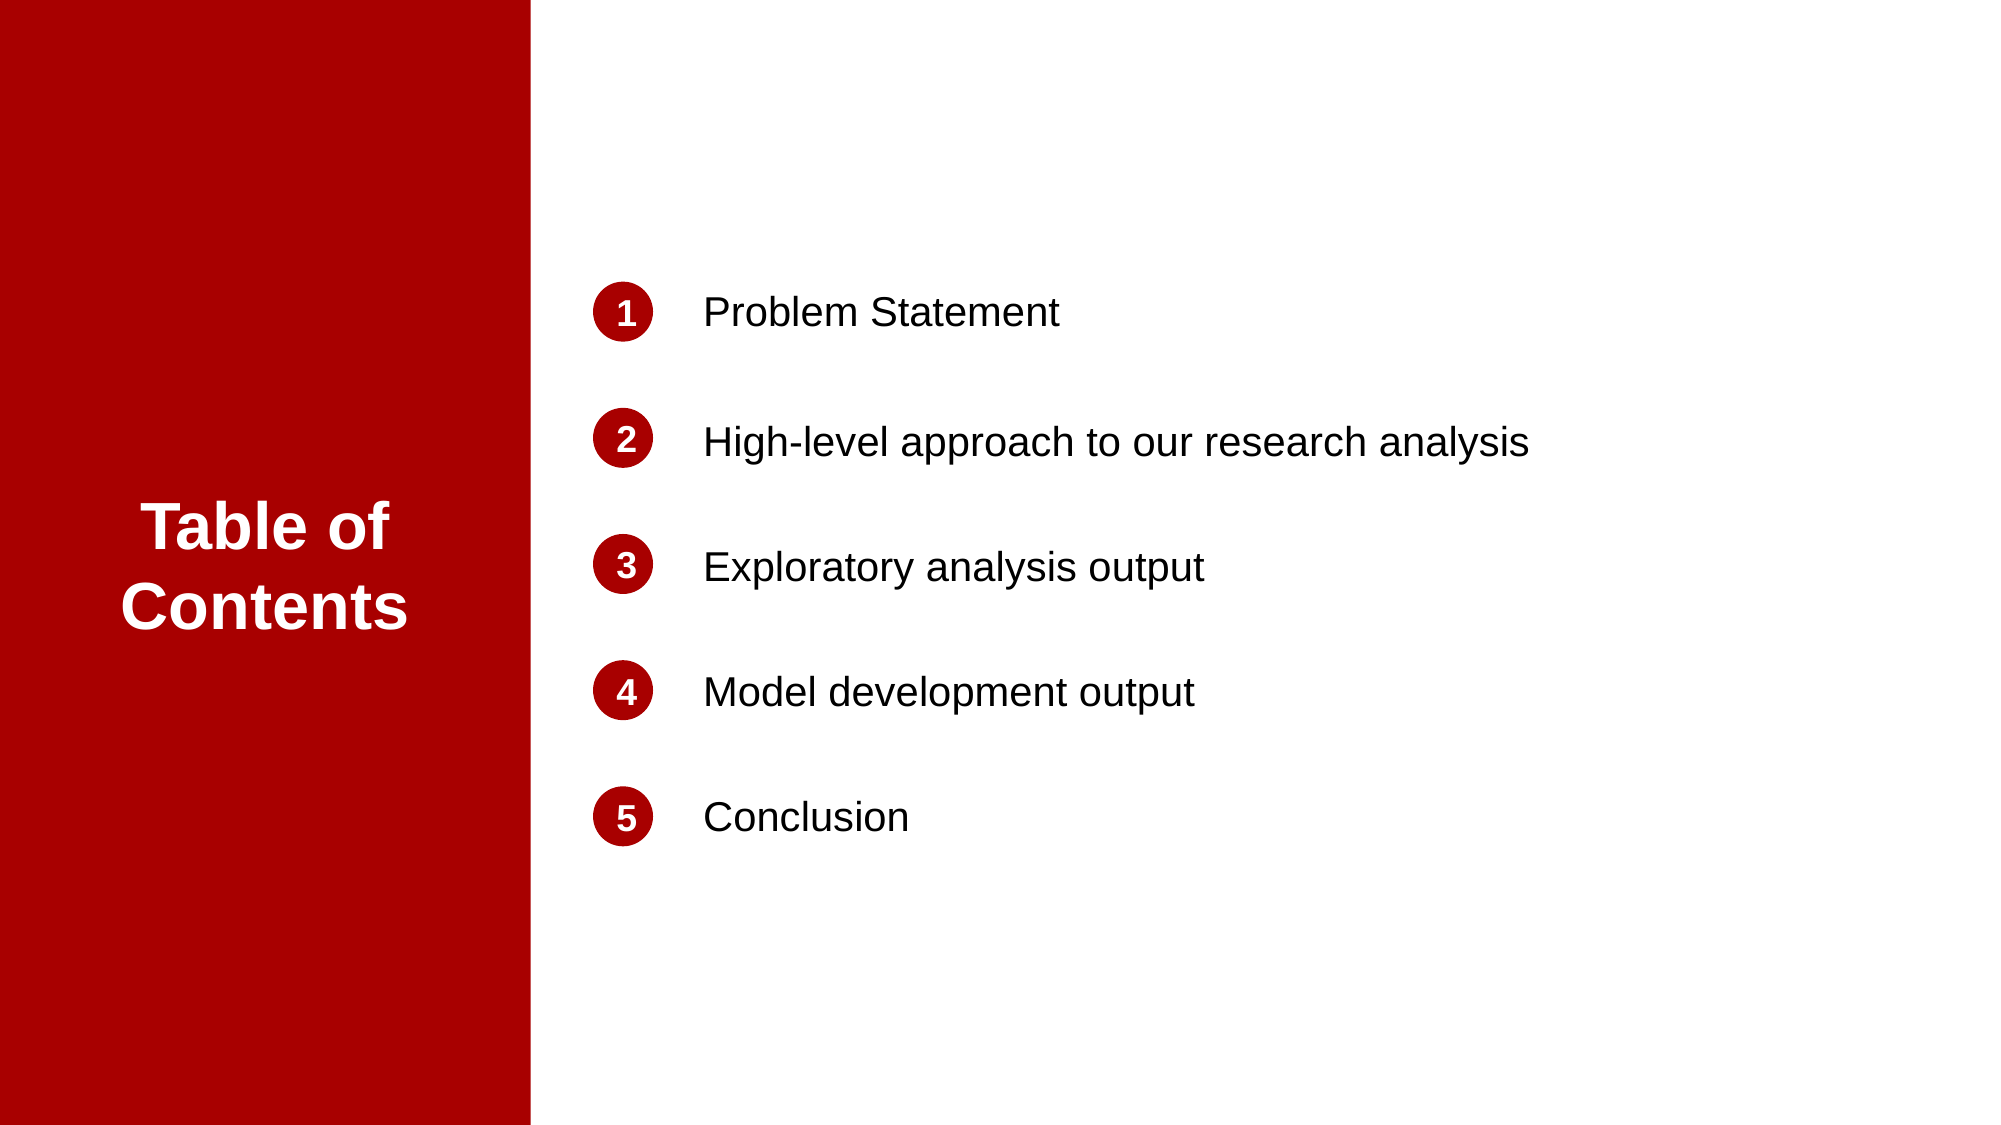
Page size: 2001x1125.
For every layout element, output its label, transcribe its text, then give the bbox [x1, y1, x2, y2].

text_box 5 [591, 785, 655, 848]
text_box 3 [591, 532, 655, 596]
text_box 4 [591, 659, 655, 722]
text_box 1 [591, 280, 655, 343]
text_box Problem Statement High-level approach to our research analysis Exploratory analysis output Model development output Conclusion [687, 198, 1822, 927]
text_box 2 [591, 406, 655, 469]
text_box Table of Contents [0, 0, 532, 1125]
